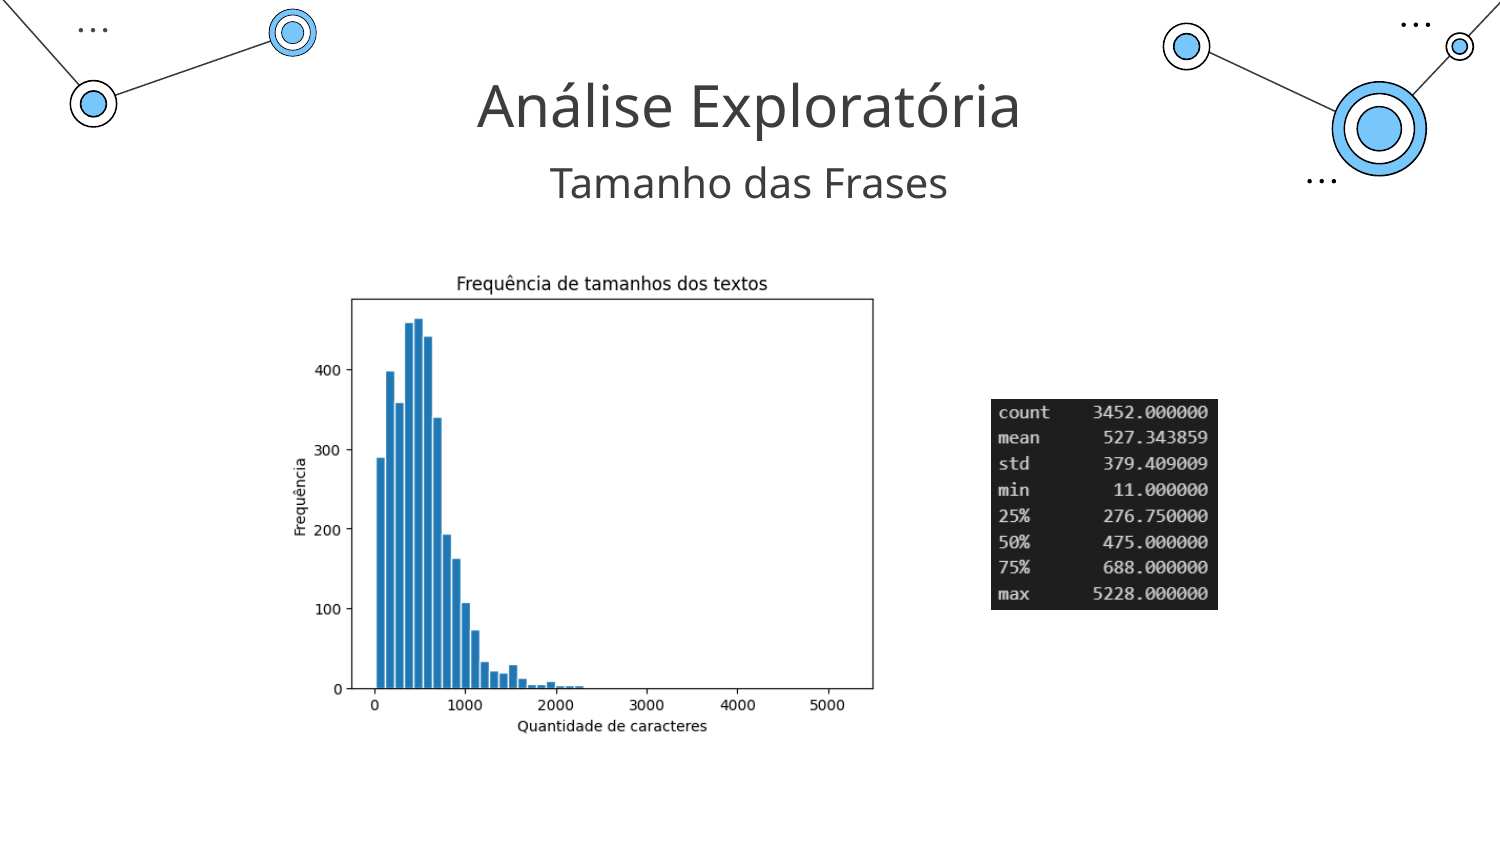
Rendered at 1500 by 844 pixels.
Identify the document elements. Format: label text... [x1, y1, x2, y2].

title Análise Exploratória [118, 53, 1382, 148]
picture [990, 399, 1218, 610]
picture [282, 265, 884, 744]
text_box Tamanho das Frases [118, 142, 1381, 237]
